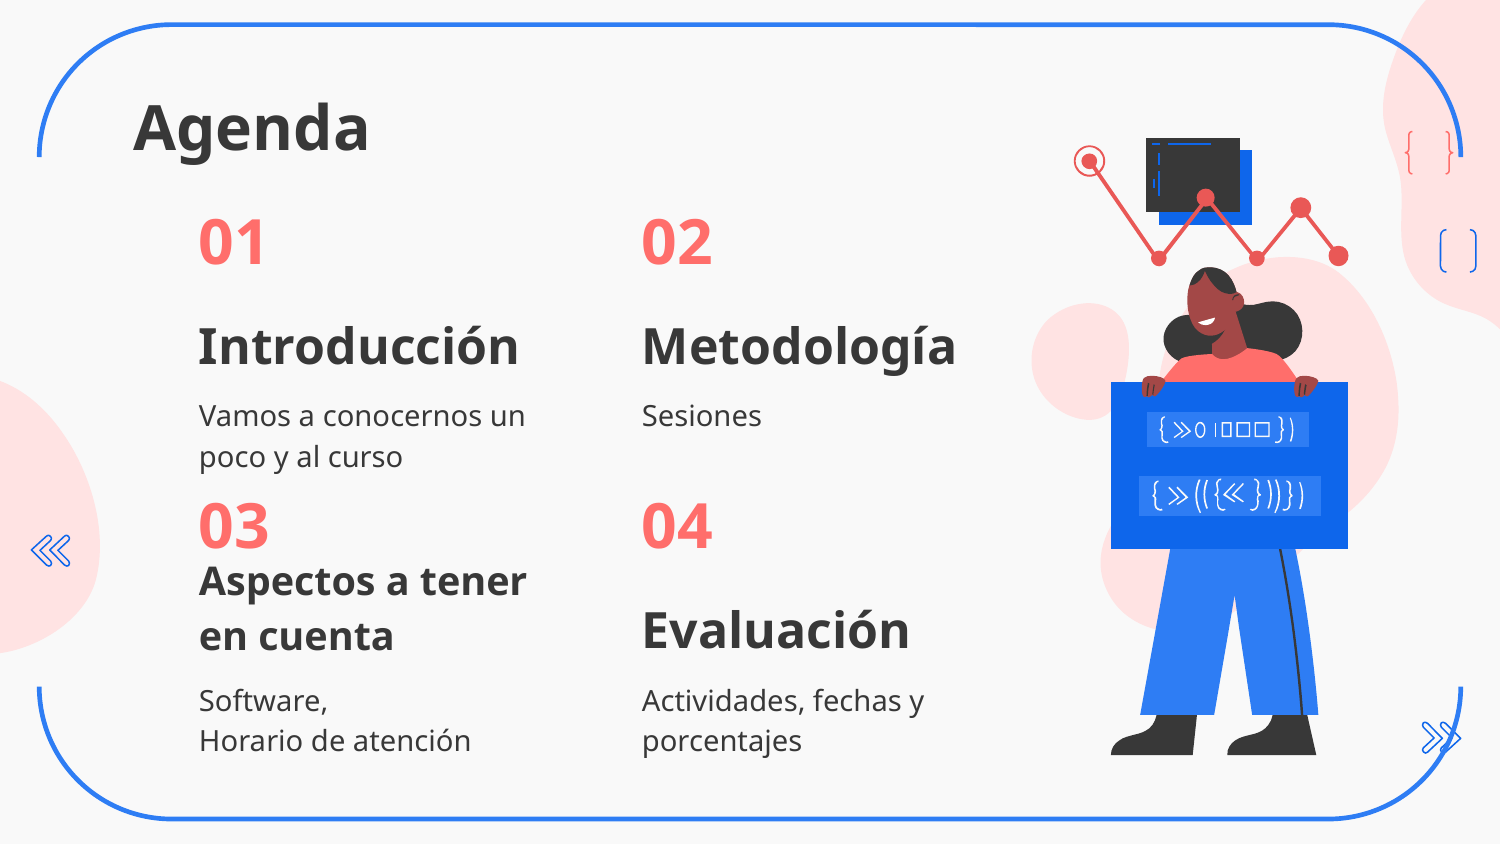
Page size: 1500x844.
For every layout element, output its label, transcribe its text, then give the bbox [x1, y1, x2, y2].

title 03 [184, 487, 305, 577]
subtitle Aspectos a tener en cuenta [184, 593, 563, 674]
title 04 [626, 487, 748, 577]
subtitle Vamos a conocernos un poco y al curso [184, 390, 563, 472]
title 02 [626, 203, 748, 292]
subtitle Sesiones [626, 390, 999, 472]
title 01 [184, 203, 305, 292]
title Agenda [118, 72, 1382, 167]
subtitle Evaluación [626, 593, 999, 674]
subtitle Metodología [626, 309, 999, 390]
subtitle Actividades, fechas y porcentajes [626, 674, 999, 756]
subtitle Introducción [184, 309, 563, 390]
subtitle Software, Horario de atención [184, 674, 563, 756]
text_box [1004, 137, 1448, 756]
